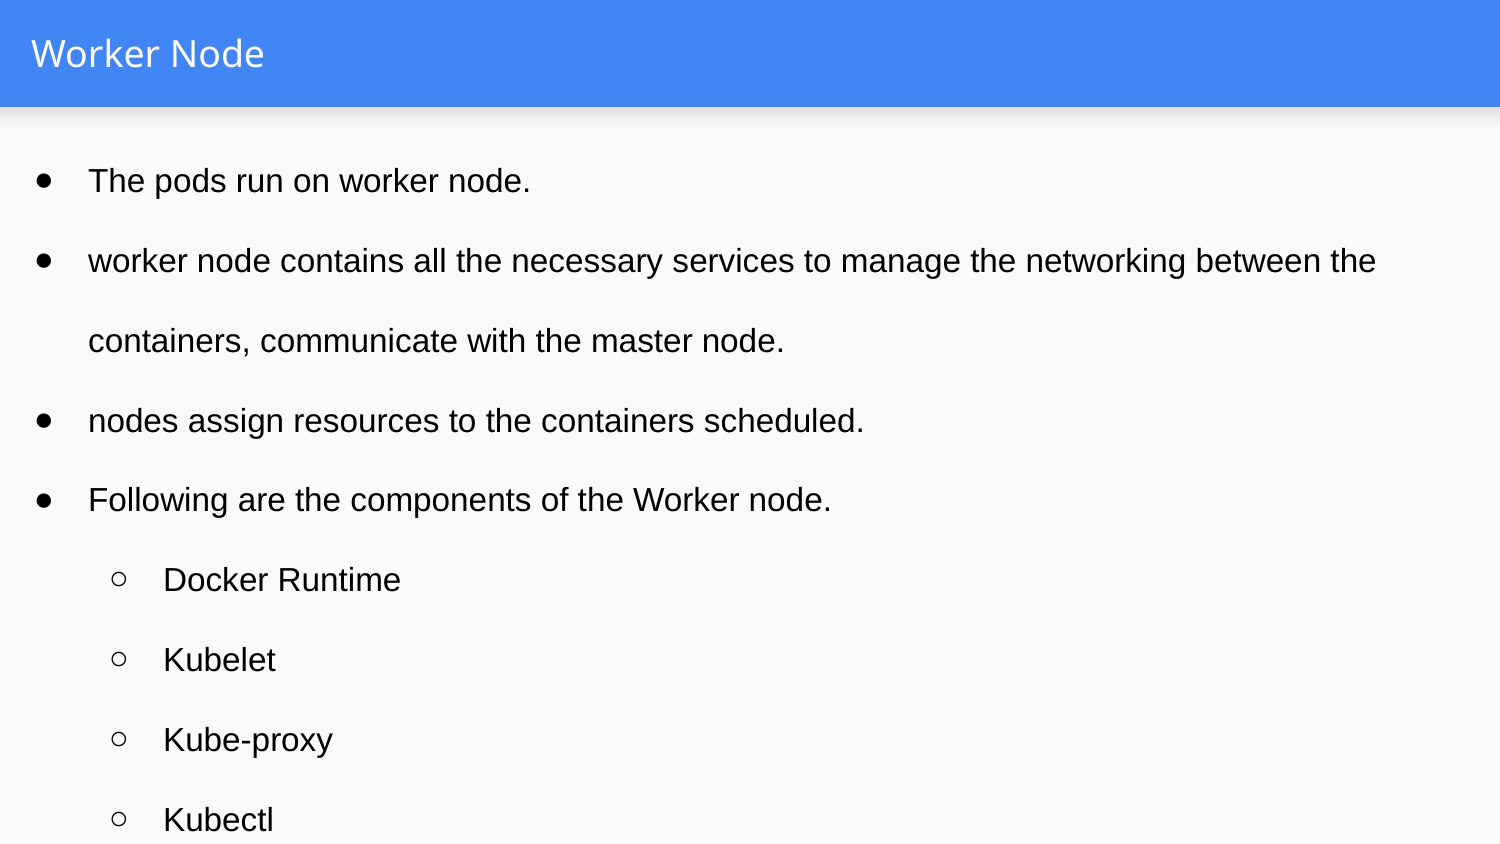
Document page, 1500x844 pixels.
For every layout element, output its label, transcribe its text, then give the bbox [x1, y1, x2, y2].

title Worker Node [16, 2, 1464, 102]
text_box The pods run on worker node. worker node contains all the necessary services to manage the networking between the containers, communicate with the master node. nodes assign resources to the containers scheduled. Following are the components of the Worker node. Docker Runtime Kubelet Kube-proxy Kubectl [0, 104, 1478, 817]
